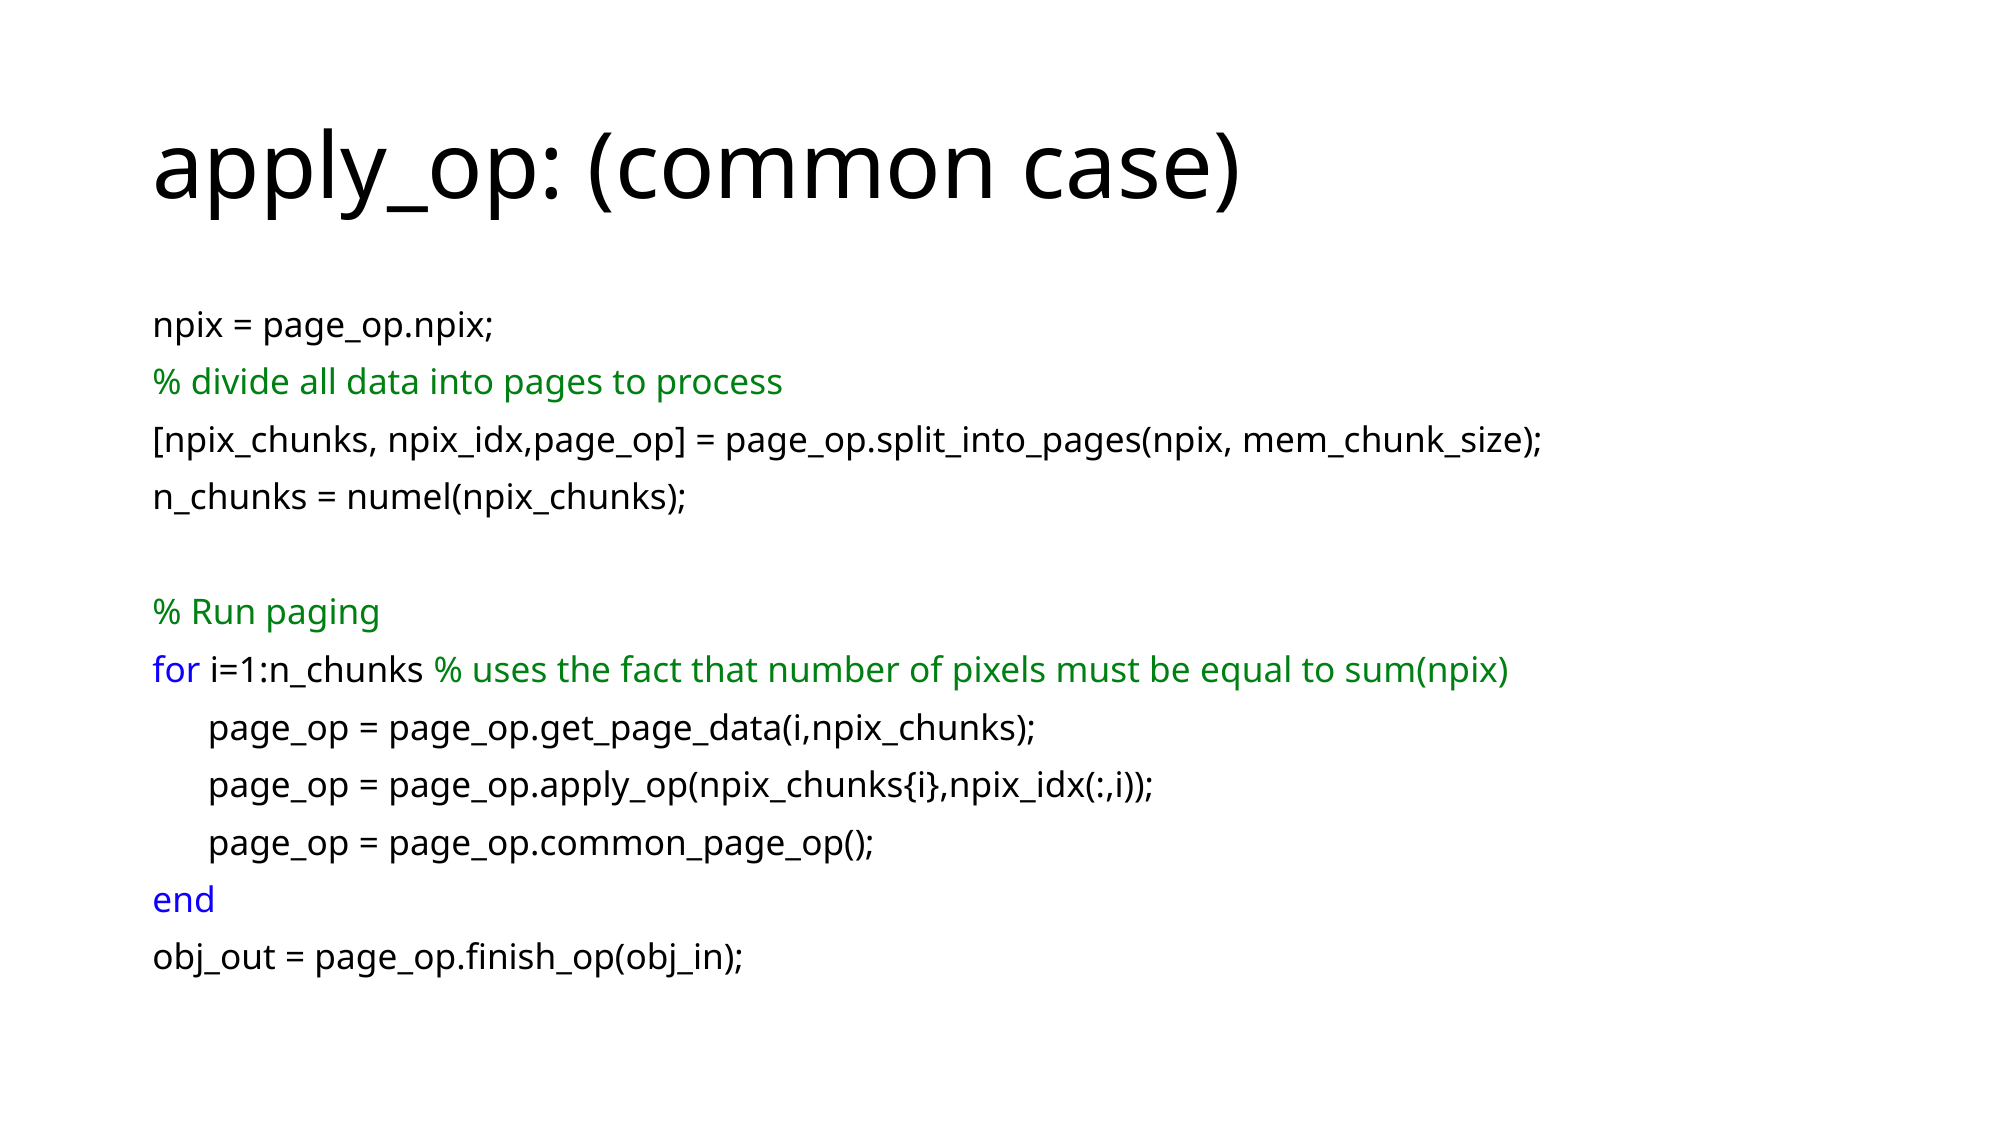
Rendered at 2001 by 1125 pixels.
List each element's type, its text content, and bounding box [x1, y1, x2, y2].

title apply_op: (common case) [137, 59, 1863, 278]
list npix = page_op.npix; % divide all data into pages to process [npix_chunks, npix_idx,page_op] = page_op.split_into_pages(npix, mem_chunk_size); n_chunks = numel(npix_chunks); % Run paging for i=1:n_chunks % uses the fact that number of pixels must be equal to sum(npix) page_op = page_op.get_page_data(i,npix_chunks); page_op = page_op.apply_op(npix_chunks{i},npix_idx(:,i)); page_op = page_op.common_page_op(); end obj_out = page_op.finish_op(obj_in); [137, 299, 1863, 993]
